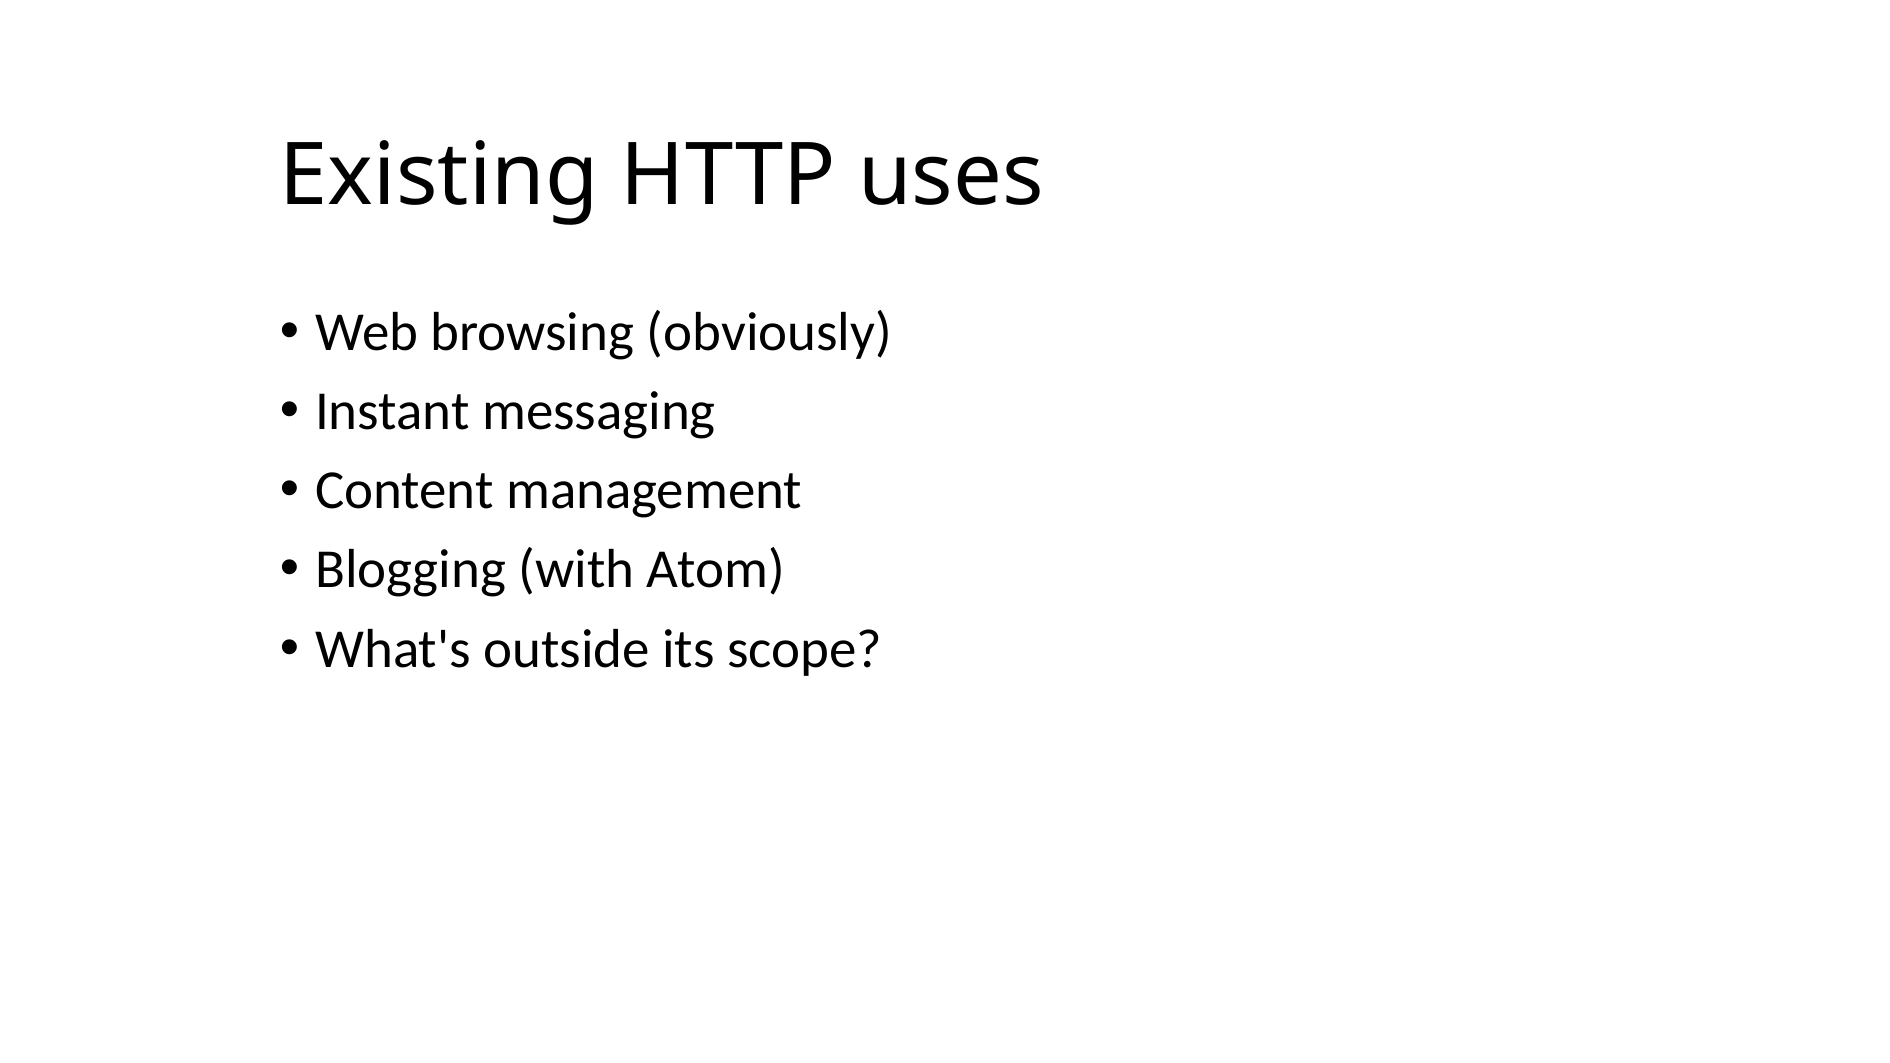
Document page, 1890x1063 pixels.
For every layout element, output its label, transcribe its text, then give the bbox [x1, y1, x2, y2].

title Existing HTTP uses [264, 88, 1627, 266]
list Web browsing (obviously) Instant messaging Content management Blogging (with Atom) What's outside its scope? [264, 295, 1627, 966]
